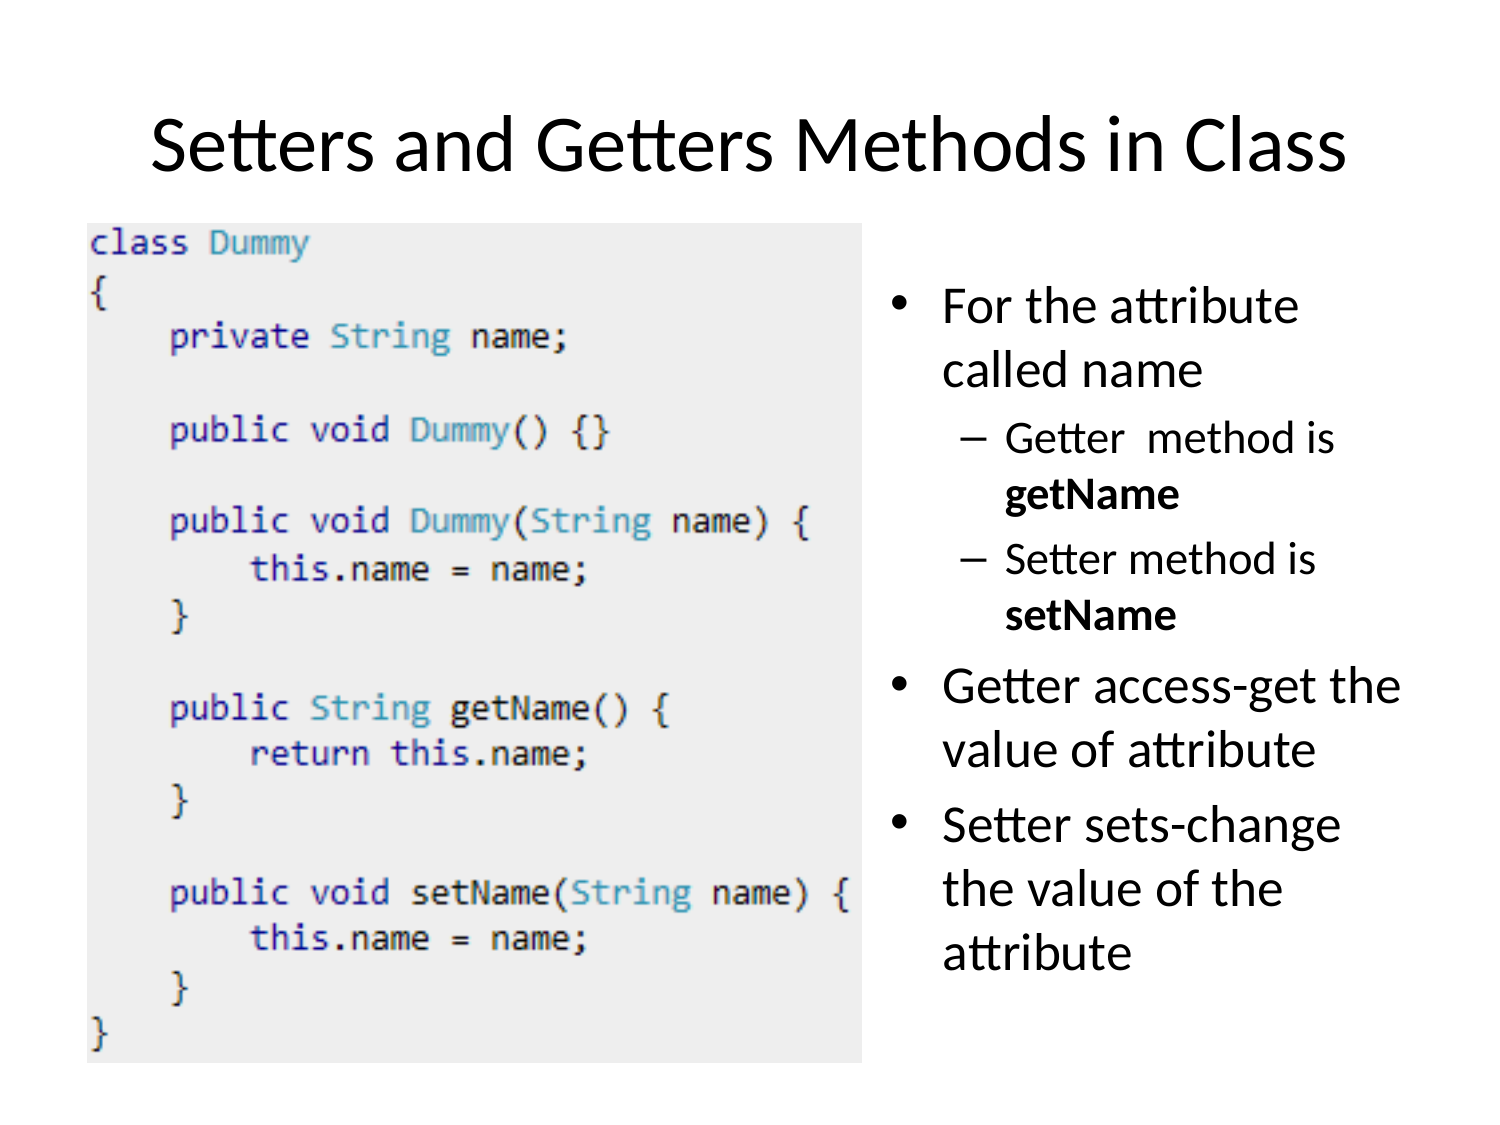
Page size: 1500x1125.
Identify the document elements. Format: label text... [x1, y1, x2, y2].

title Setters and Getters Methods in Class [75, 45, 1425, 233]
list For the attribute called name Getter method is getName Setter method is setName Getter access-get the value of attribute Setter sets-change the value of the attribute [875, 262, 1425, 1005]
picture [87, 223, 863, 1063]
